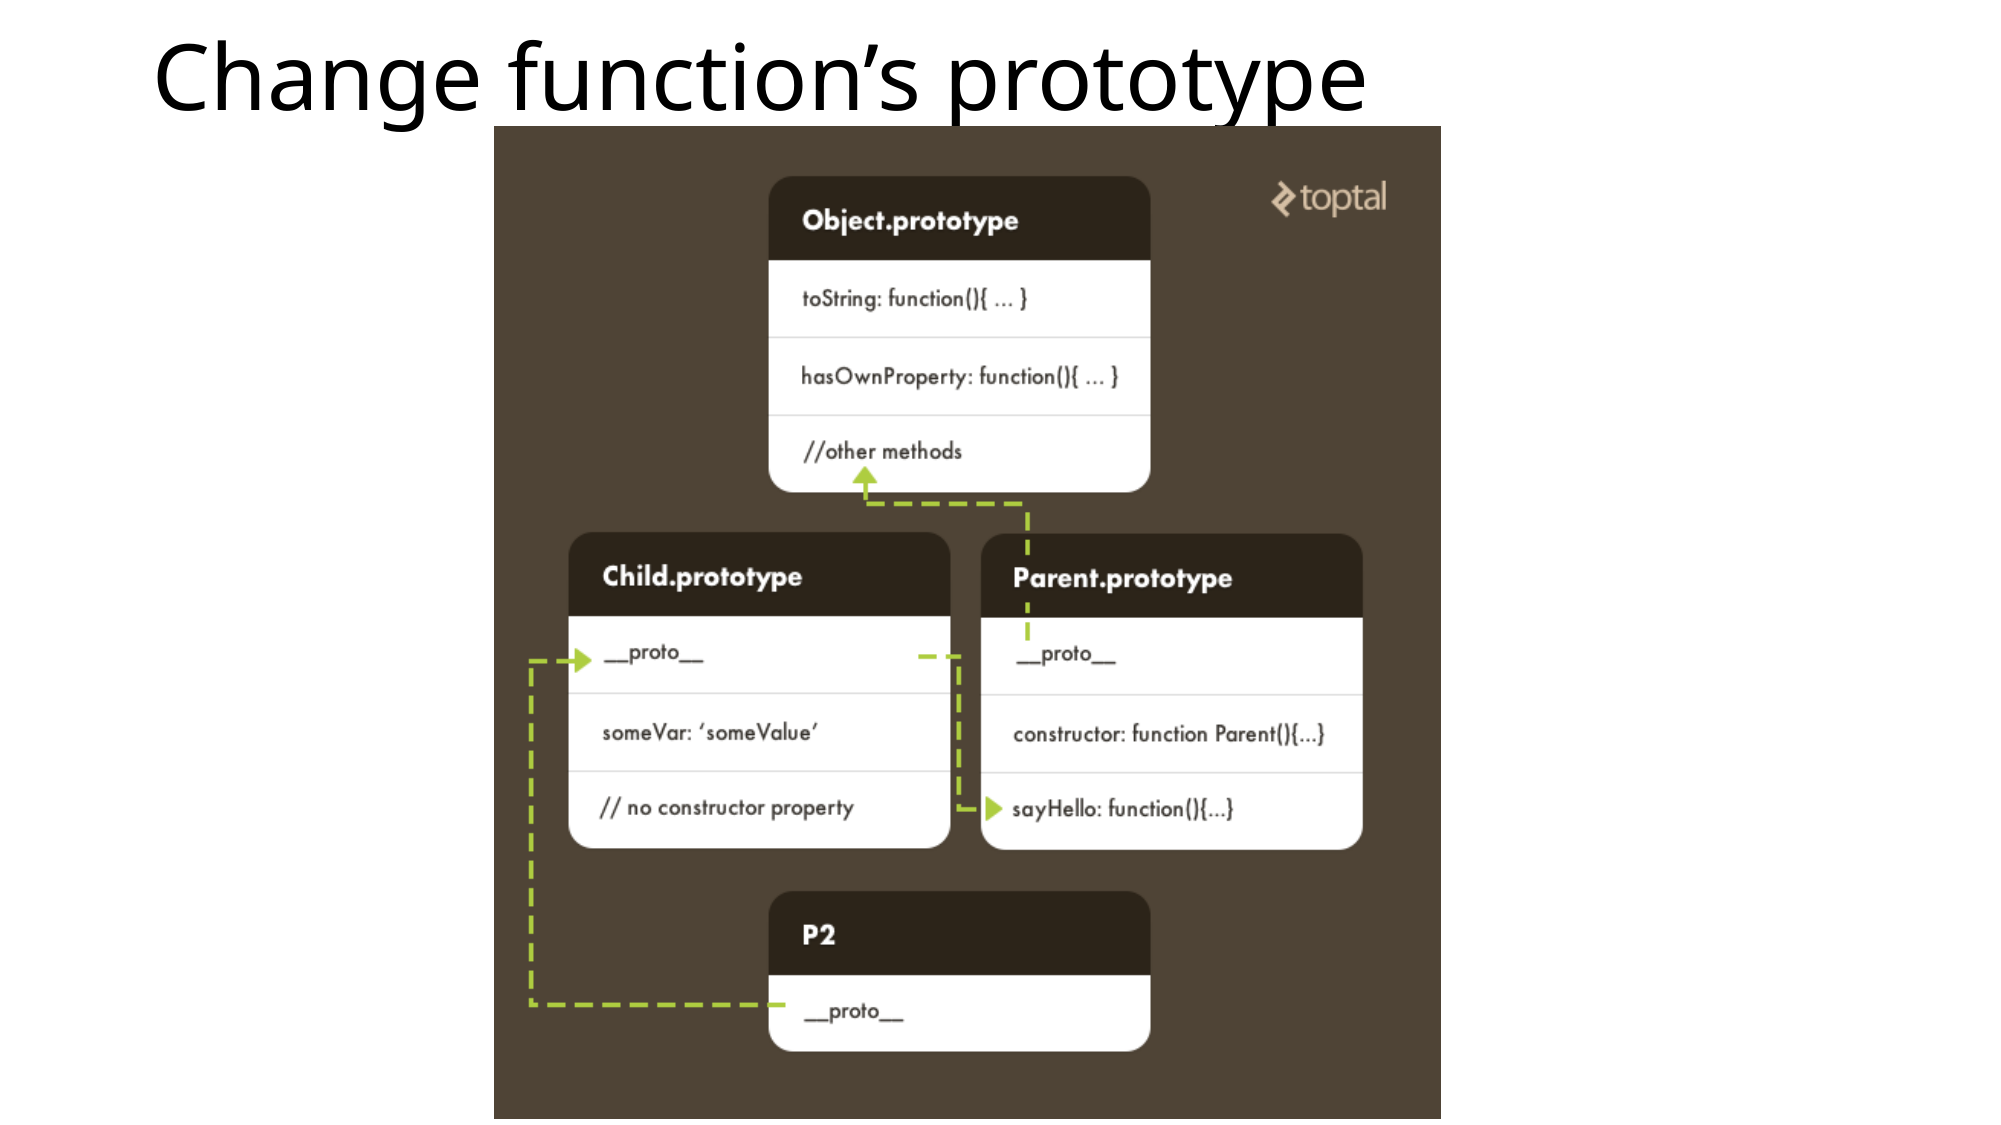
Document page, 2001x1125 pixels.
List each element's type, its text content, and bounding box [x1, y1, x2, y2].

title Change function’s prototype [137, 19, 1863, 142]
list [494, 126, 1441, 1119]
